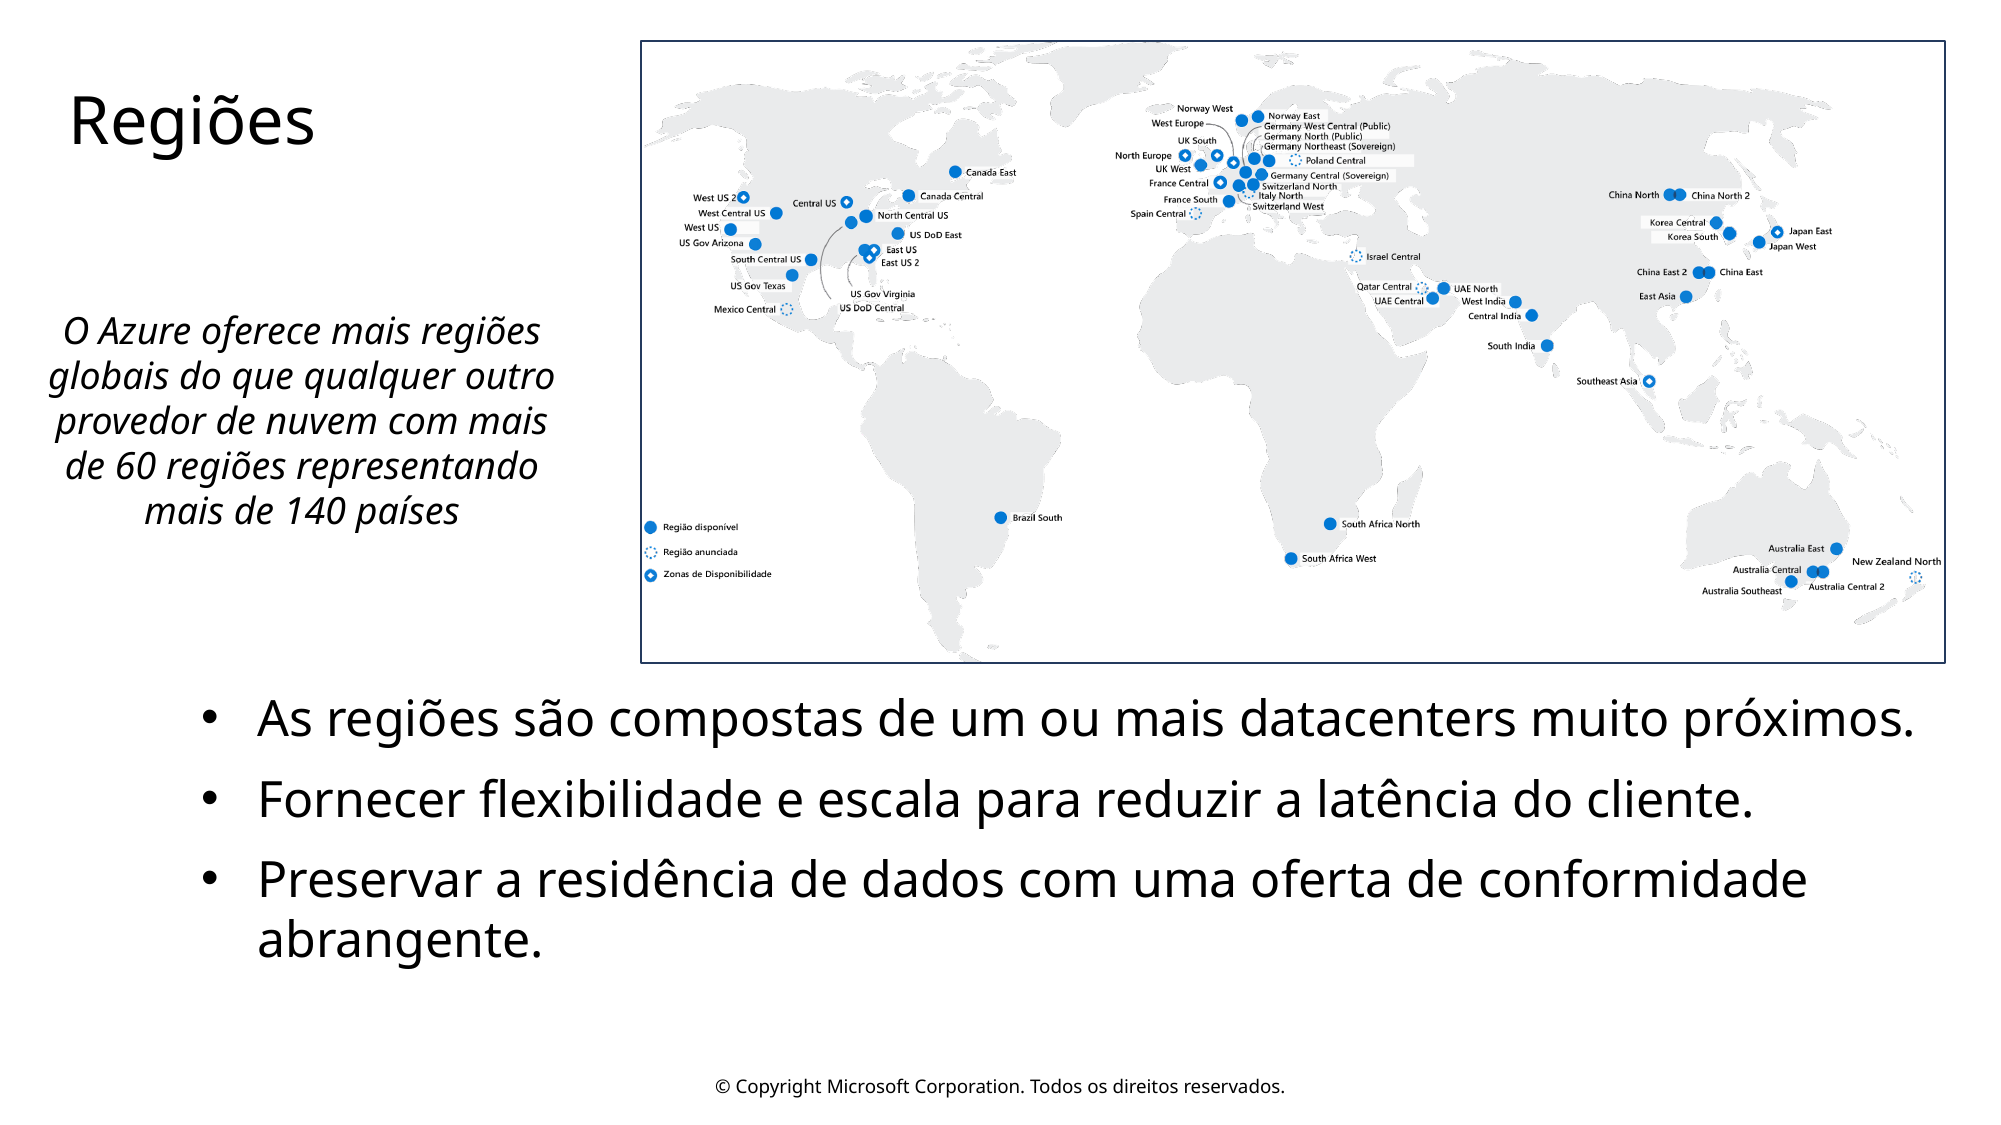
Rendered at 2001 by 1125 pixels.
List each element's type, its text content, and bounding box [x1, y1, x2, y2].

list As regiões são compostas de um ou mais datacenters muito próximos. Fornecer flexibilidade e escala para reduzir a latência do cliente. Preservar a residência de dados com uma oferta de conformidade abrangente. [201, 686, 1930, 1125]
text_box © Copyright Microsoft Corporation. Todos os direitos reservados. [662, 1074, 1338, 1098]
title Regiões [68, 72, 636, 184]
text_box O Azure oferece mais regiões globais do que qualquer outro provedor de nuvem com mais de 60 regiões representando mais de 140 países [31, 299, 573, 497]
picture [641, 41, 1945, 663]
